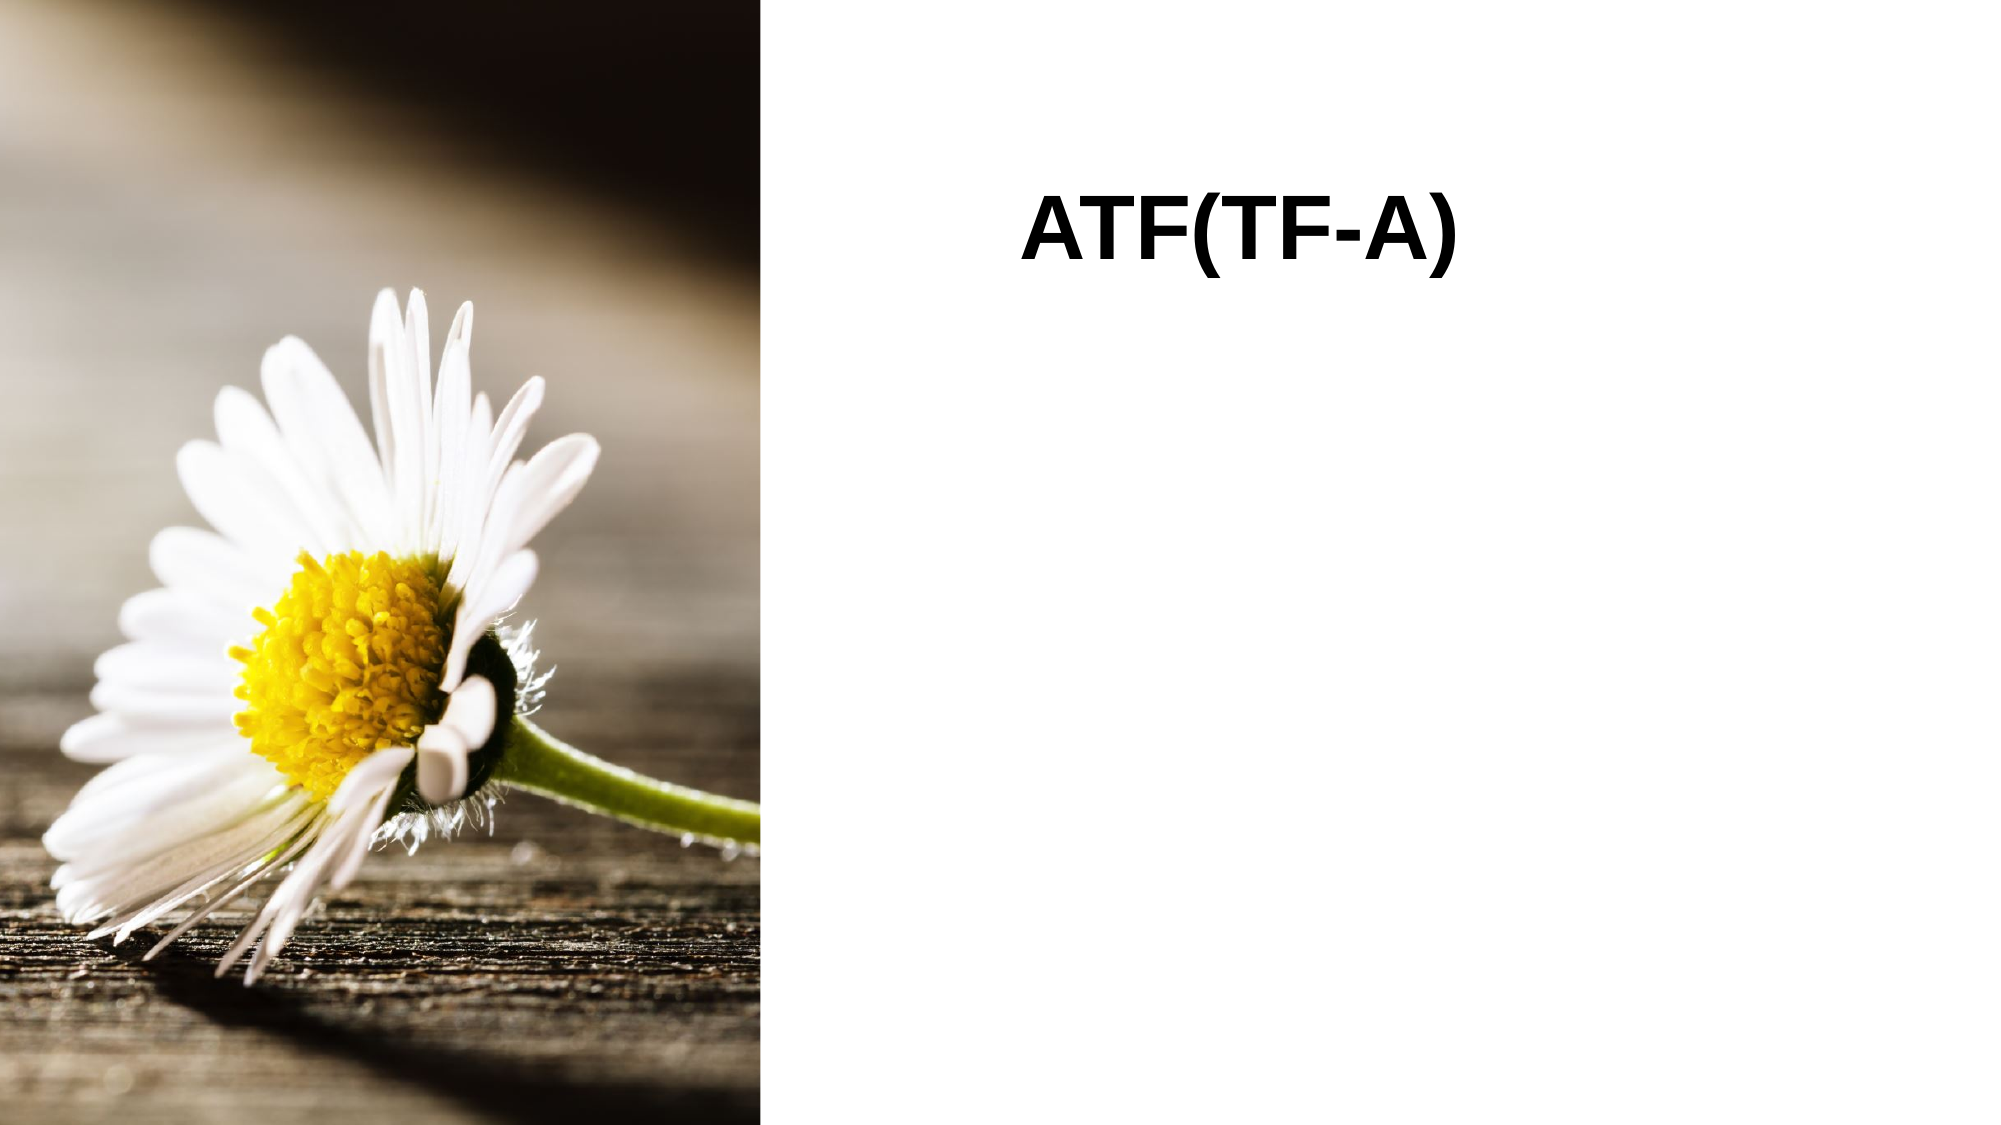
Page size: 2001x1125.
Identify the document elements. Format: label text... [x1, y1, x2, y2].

picture [0, 0, 761, 1125]
text_box ATF(TF-A) [1004, 172, 1719, 327]
